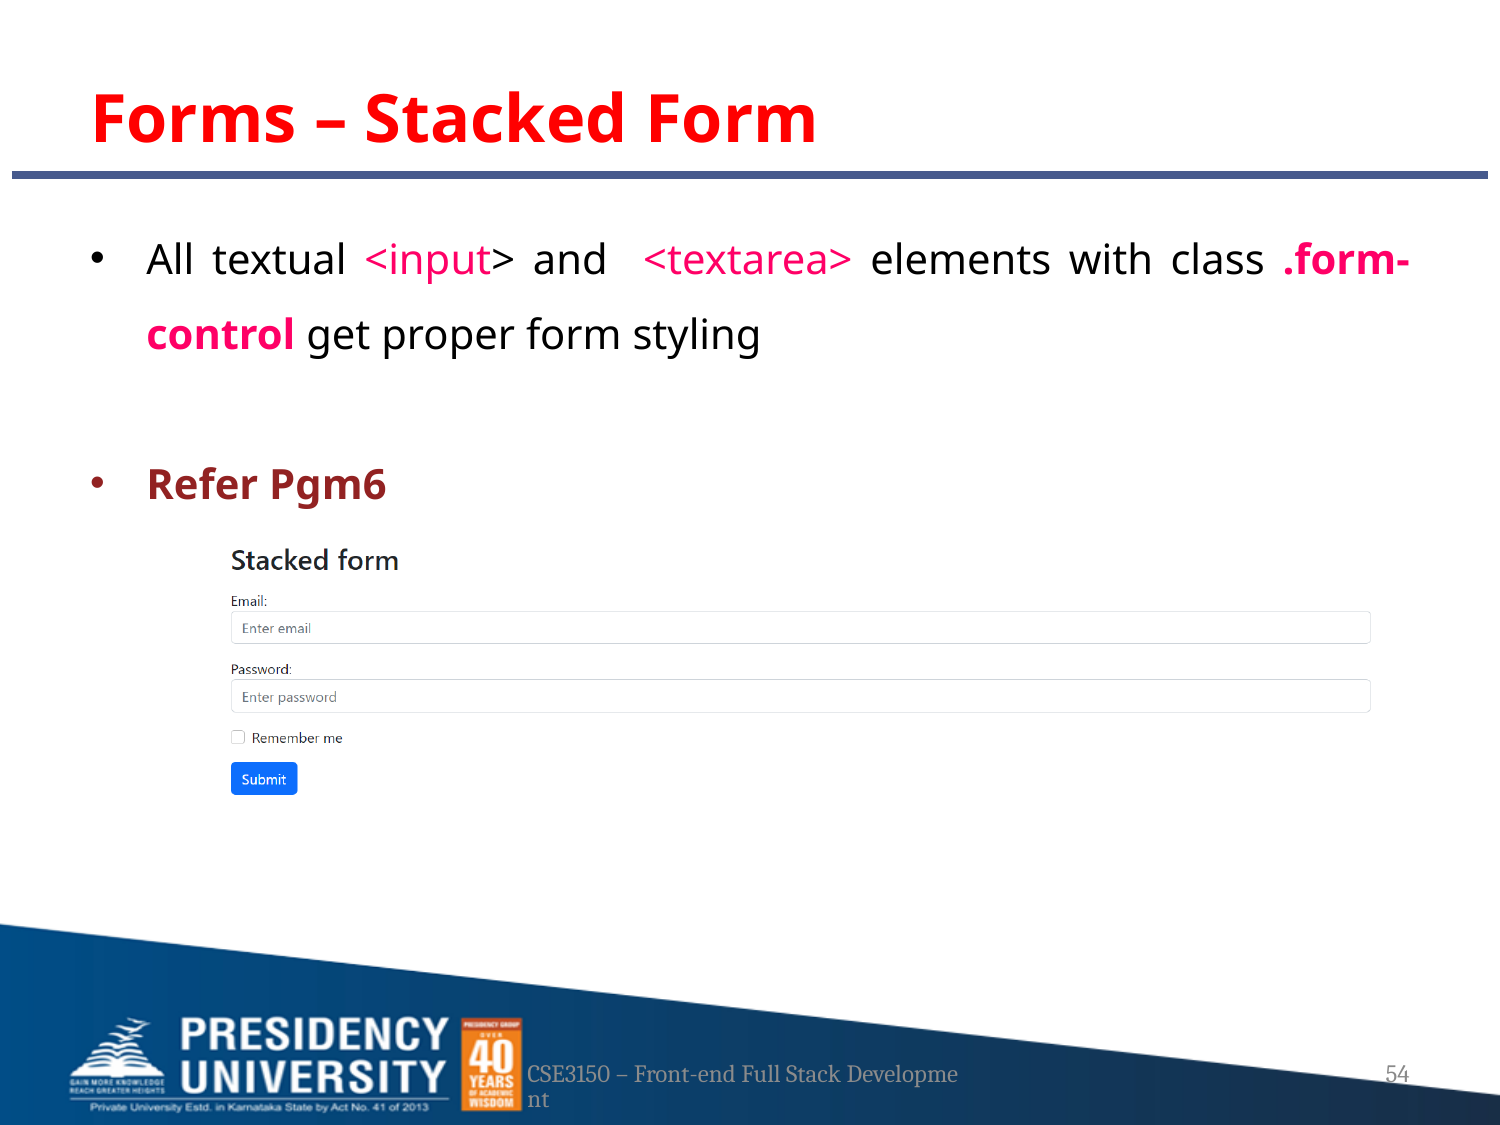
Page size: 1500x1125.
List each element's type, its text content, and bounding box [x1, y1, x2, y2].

slide_number 54 [1074, 1042, 1425, 1103]
picture [212, 537, 1382, 801]
title Forms – Stacked Form [75, 0, 1349, 164]
list All textual <input> and <textarea> elements with class .form-control get proper form styling Refer Pgm6 [75, 200, 1425, 988]
footer CSE3150 – Front-end Full Stack Development [512, 1042, 988, 1103]
picture [0, 921, 1500, 1125]
